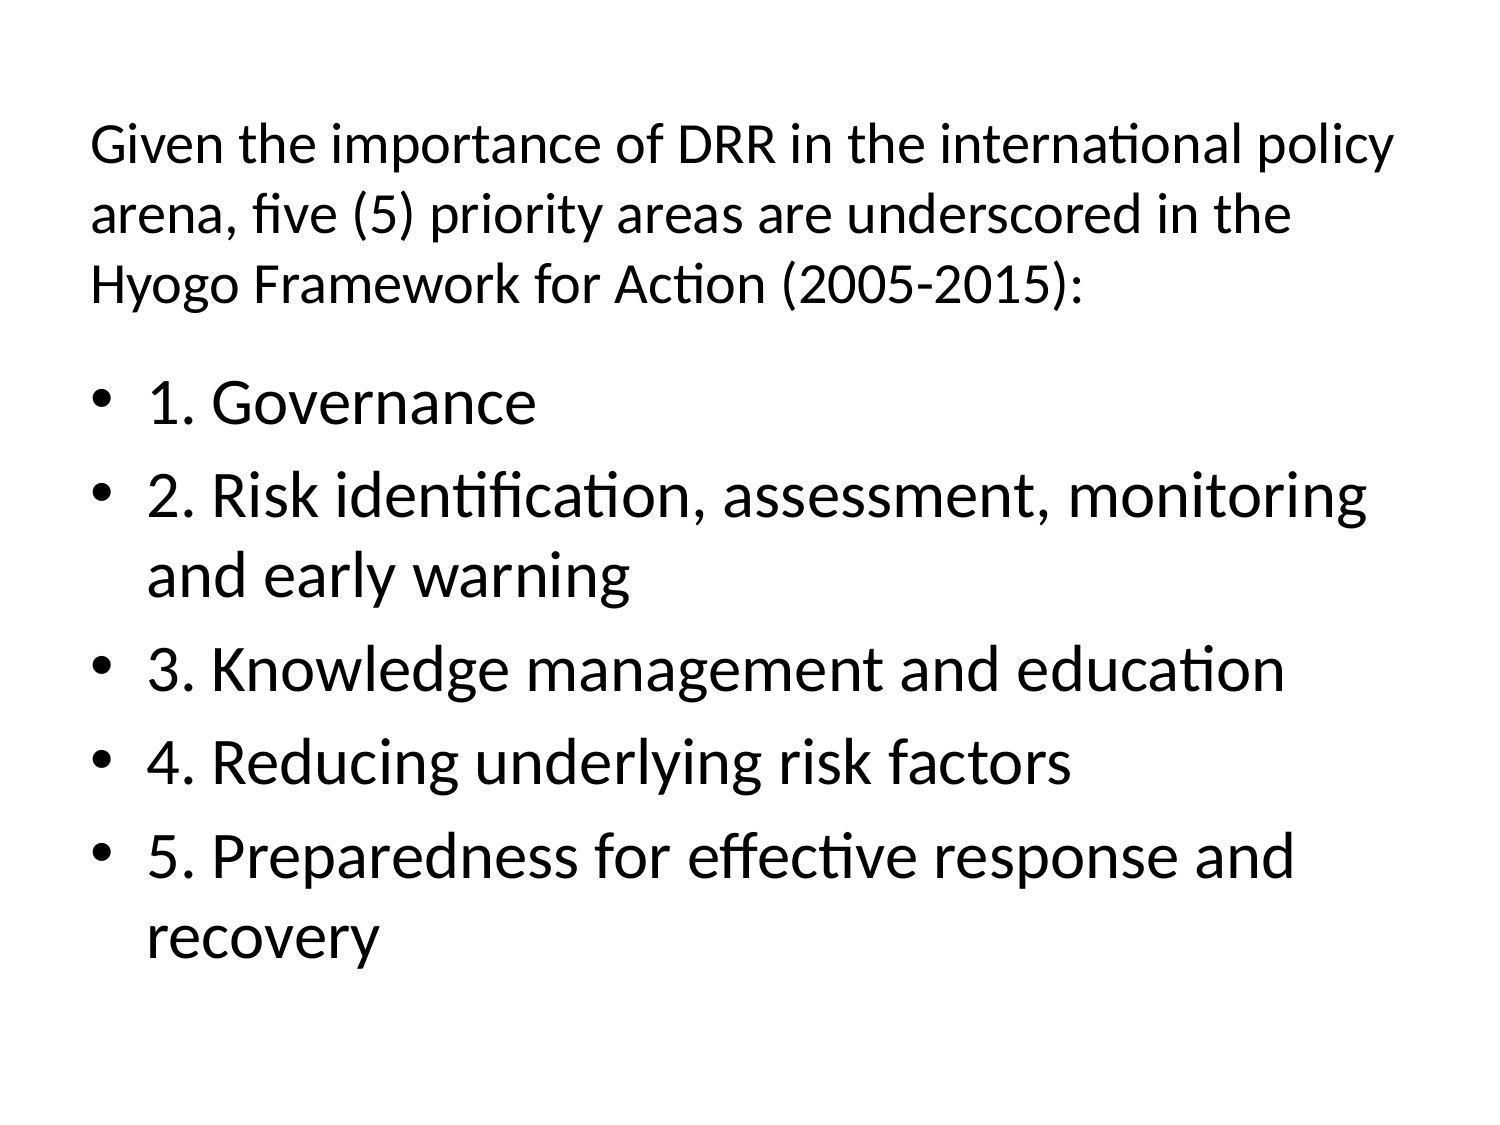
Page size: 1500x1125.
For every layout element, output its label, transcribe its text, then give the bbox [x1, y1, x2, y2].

list 1. Governance 2. Risk identification, assessment, monitoring and early warning 3. Knowledge management and education 4. Reducing underlying risk factors 5. Preparedness for effective response and recovery [75, 350, 1425, 1005]
title Given the importance of DRR in the international policy arena, five (5) priority areas are underscored in the Hyogo Framework for Action (2005-2015): [75, 45, 1425, 350]
